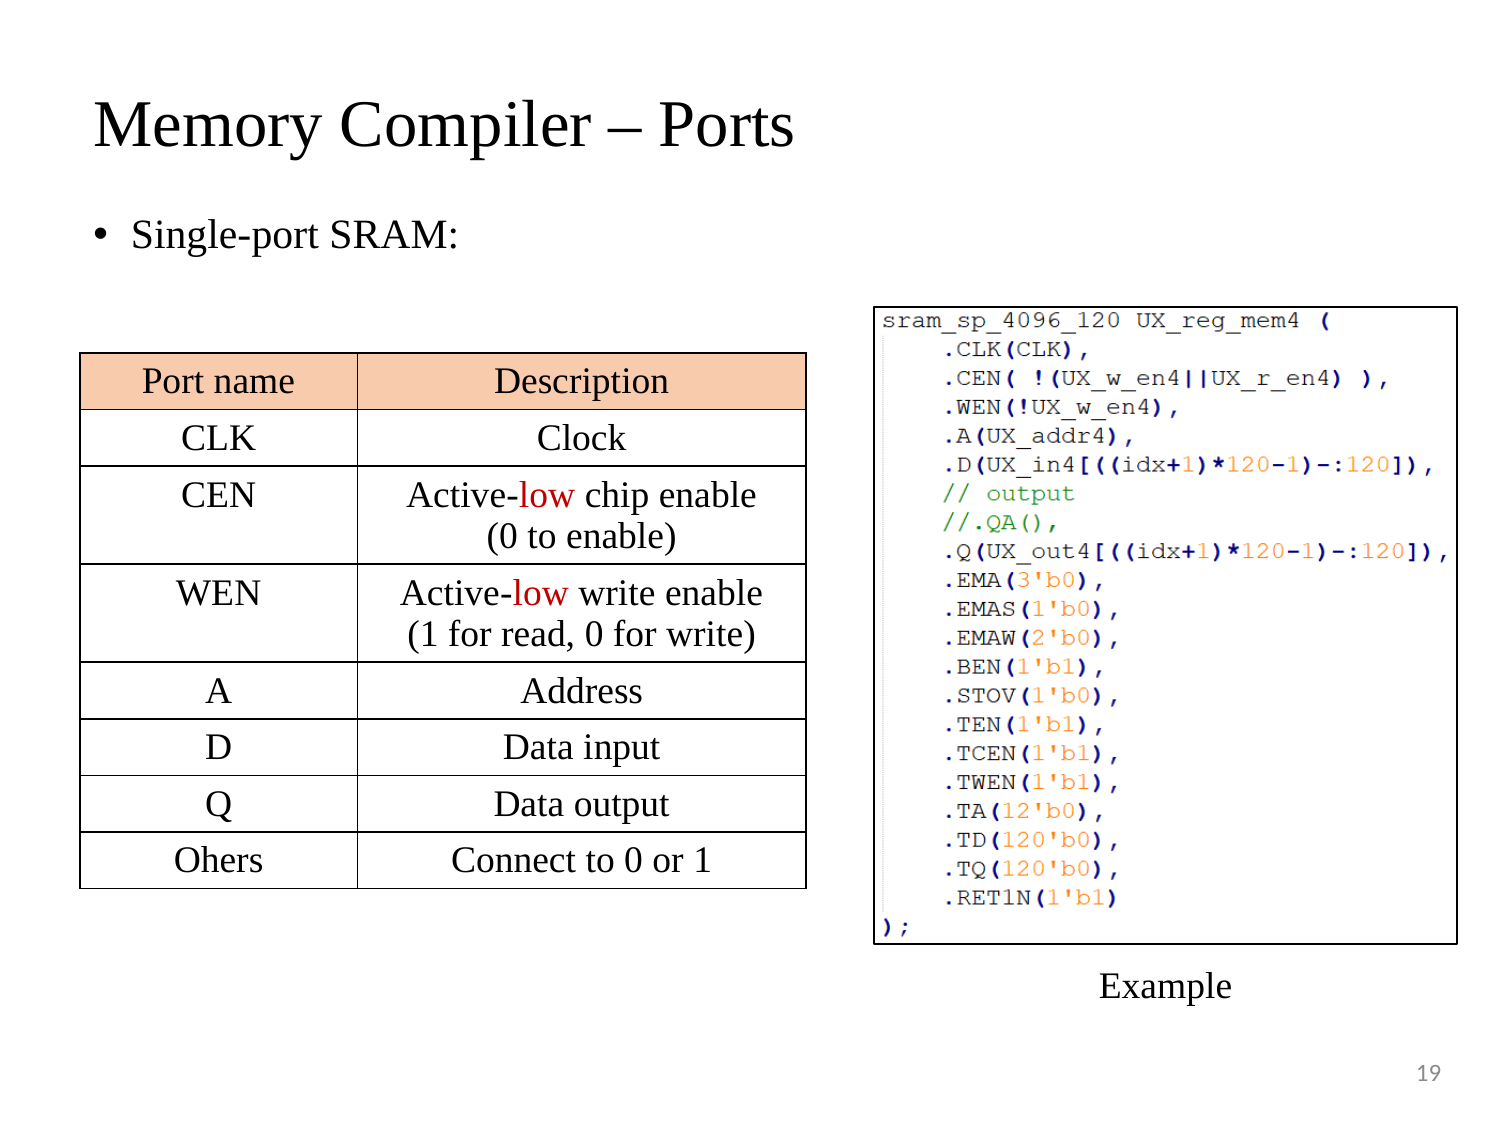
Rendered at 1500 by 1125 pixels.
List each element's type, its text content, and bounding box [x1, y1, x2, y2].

table_cell Active-low chip enable (0 to enable) [358, 467, 805, 563]
table_header Port name [81, 354, 357, 409]
title Memory Compiler – Ports [78, 59, 1433, 190]
table_cell Q [81, 776, 357, 831]
table_cell Address [358, 663, 805, 718]
table_cell CEN [81, 467, 357, 563]
table_cell Active-low write enable (1 for read, 0 for write) [358, 565, 805, 661]
table_cell Ohers [81, 833, 357, 888]
picture [875, 308, 1457, 943]
slide_number 19 [1118, 1041, 1457, 1101]
table_cell A [81, 663, 357, 718]
table_cell WEN [81, 565, 357, 661]
table_cell Connect to 0 or 1 [358, 833, 805, 888]
list Single-port SRAM: [78, 205, 1421, 1026]
table_header Description [358, 354, 805, 409]
text_box Example [1084, 953, 1248, 1014]
table_cell D [81, 720, 357, 775]
table_cell Data output [358, 776, 805, 831]
table_cell Clock [358, 410, 805, 465]
table_cell CLK [81, 410, 357, 465]
table_cell Data input [358, 720, 805, 775]
